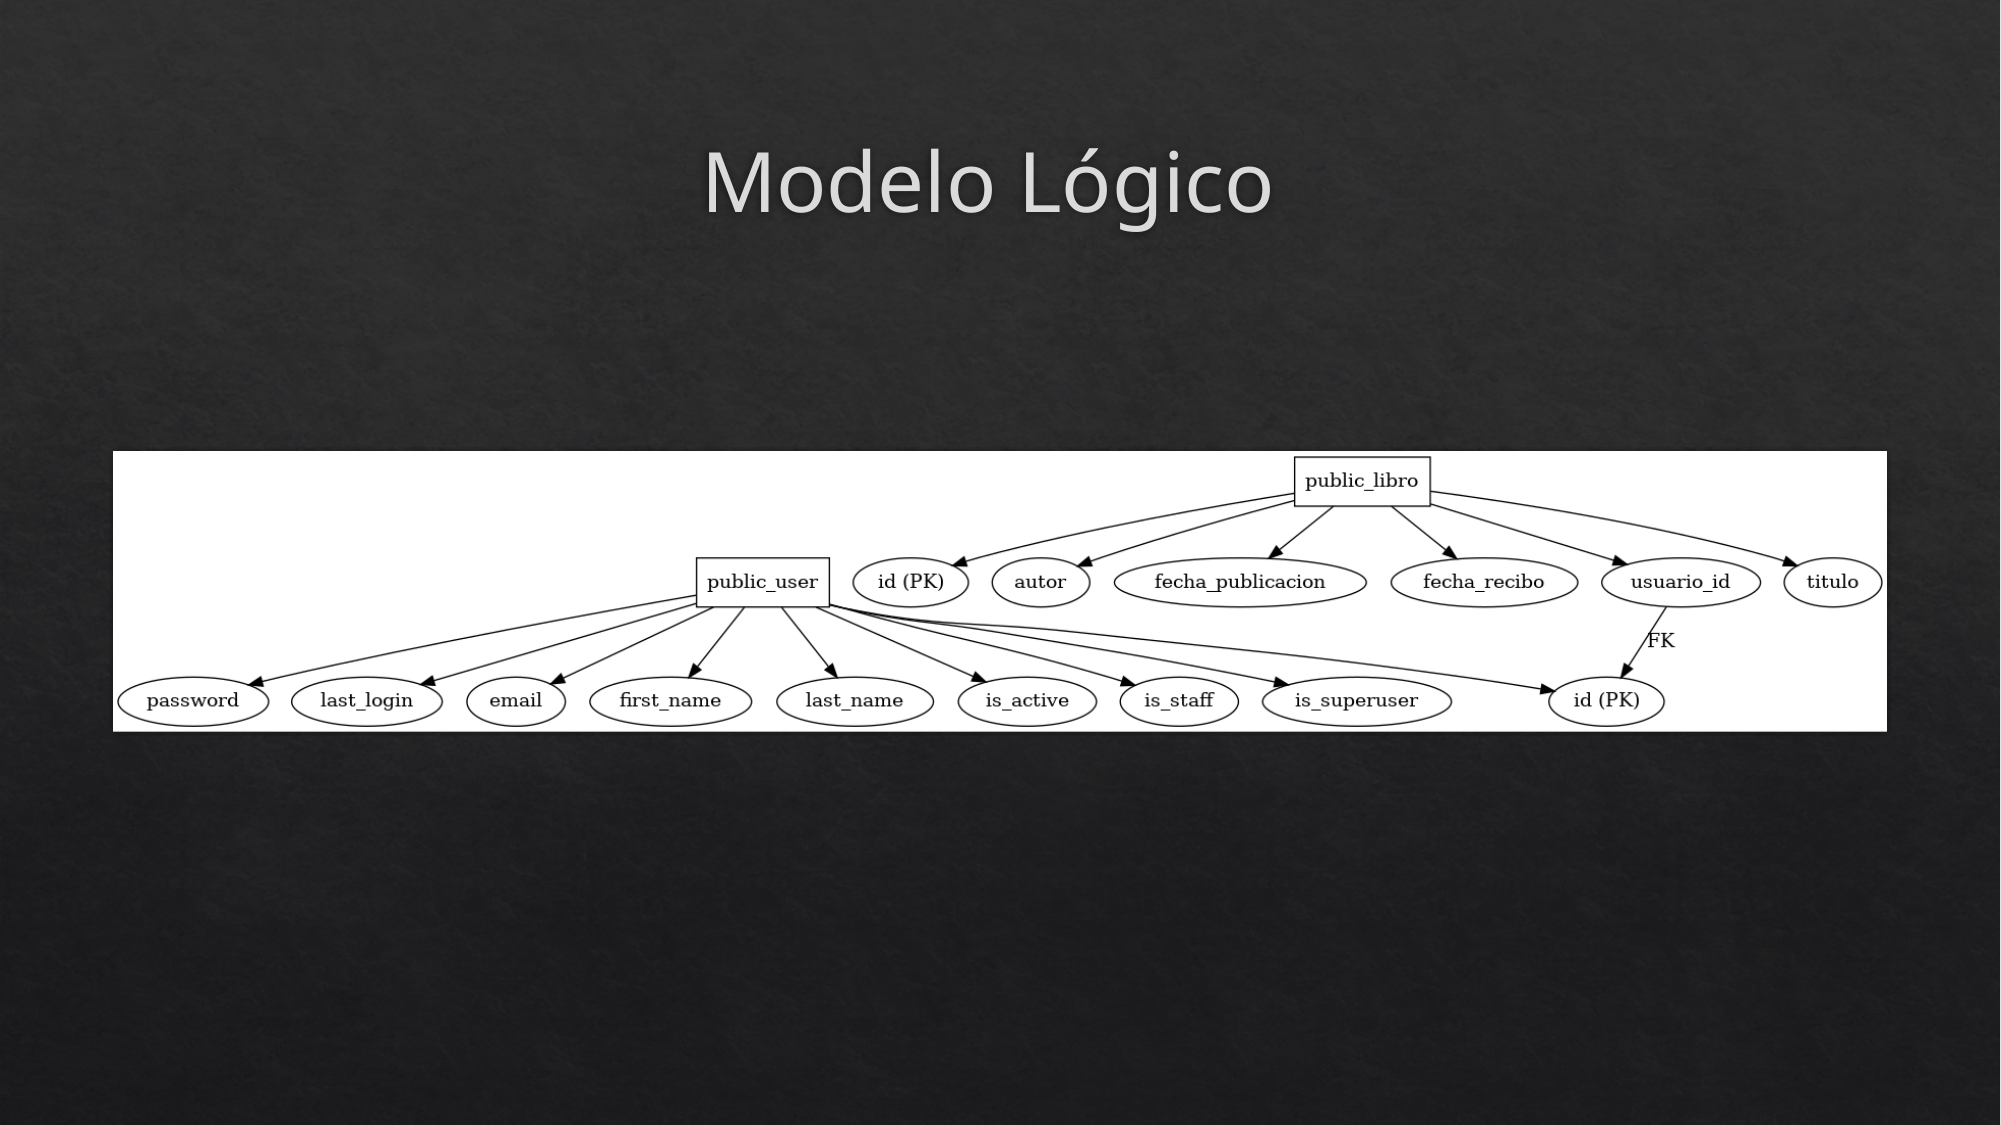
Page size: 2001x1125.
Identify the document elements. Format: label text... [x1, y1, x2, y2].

title Modelo Lógico [149, 99, 1849, 260]
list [113, 451, 1887, 732]
